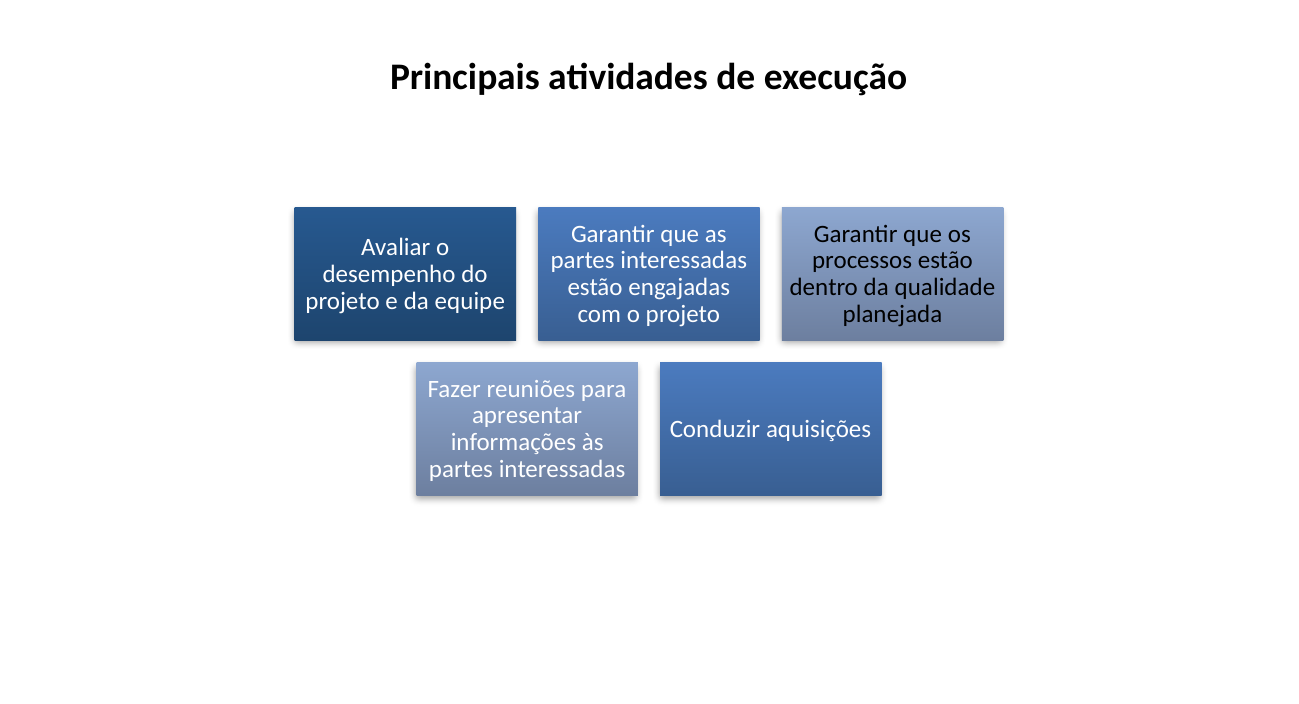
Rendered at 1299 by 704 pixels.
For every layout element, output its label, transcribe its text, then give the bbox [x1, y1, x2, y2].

text_box Principais atividades de execução [0, 44, 1299, 106]
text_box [294, 207, 1004, 497]
